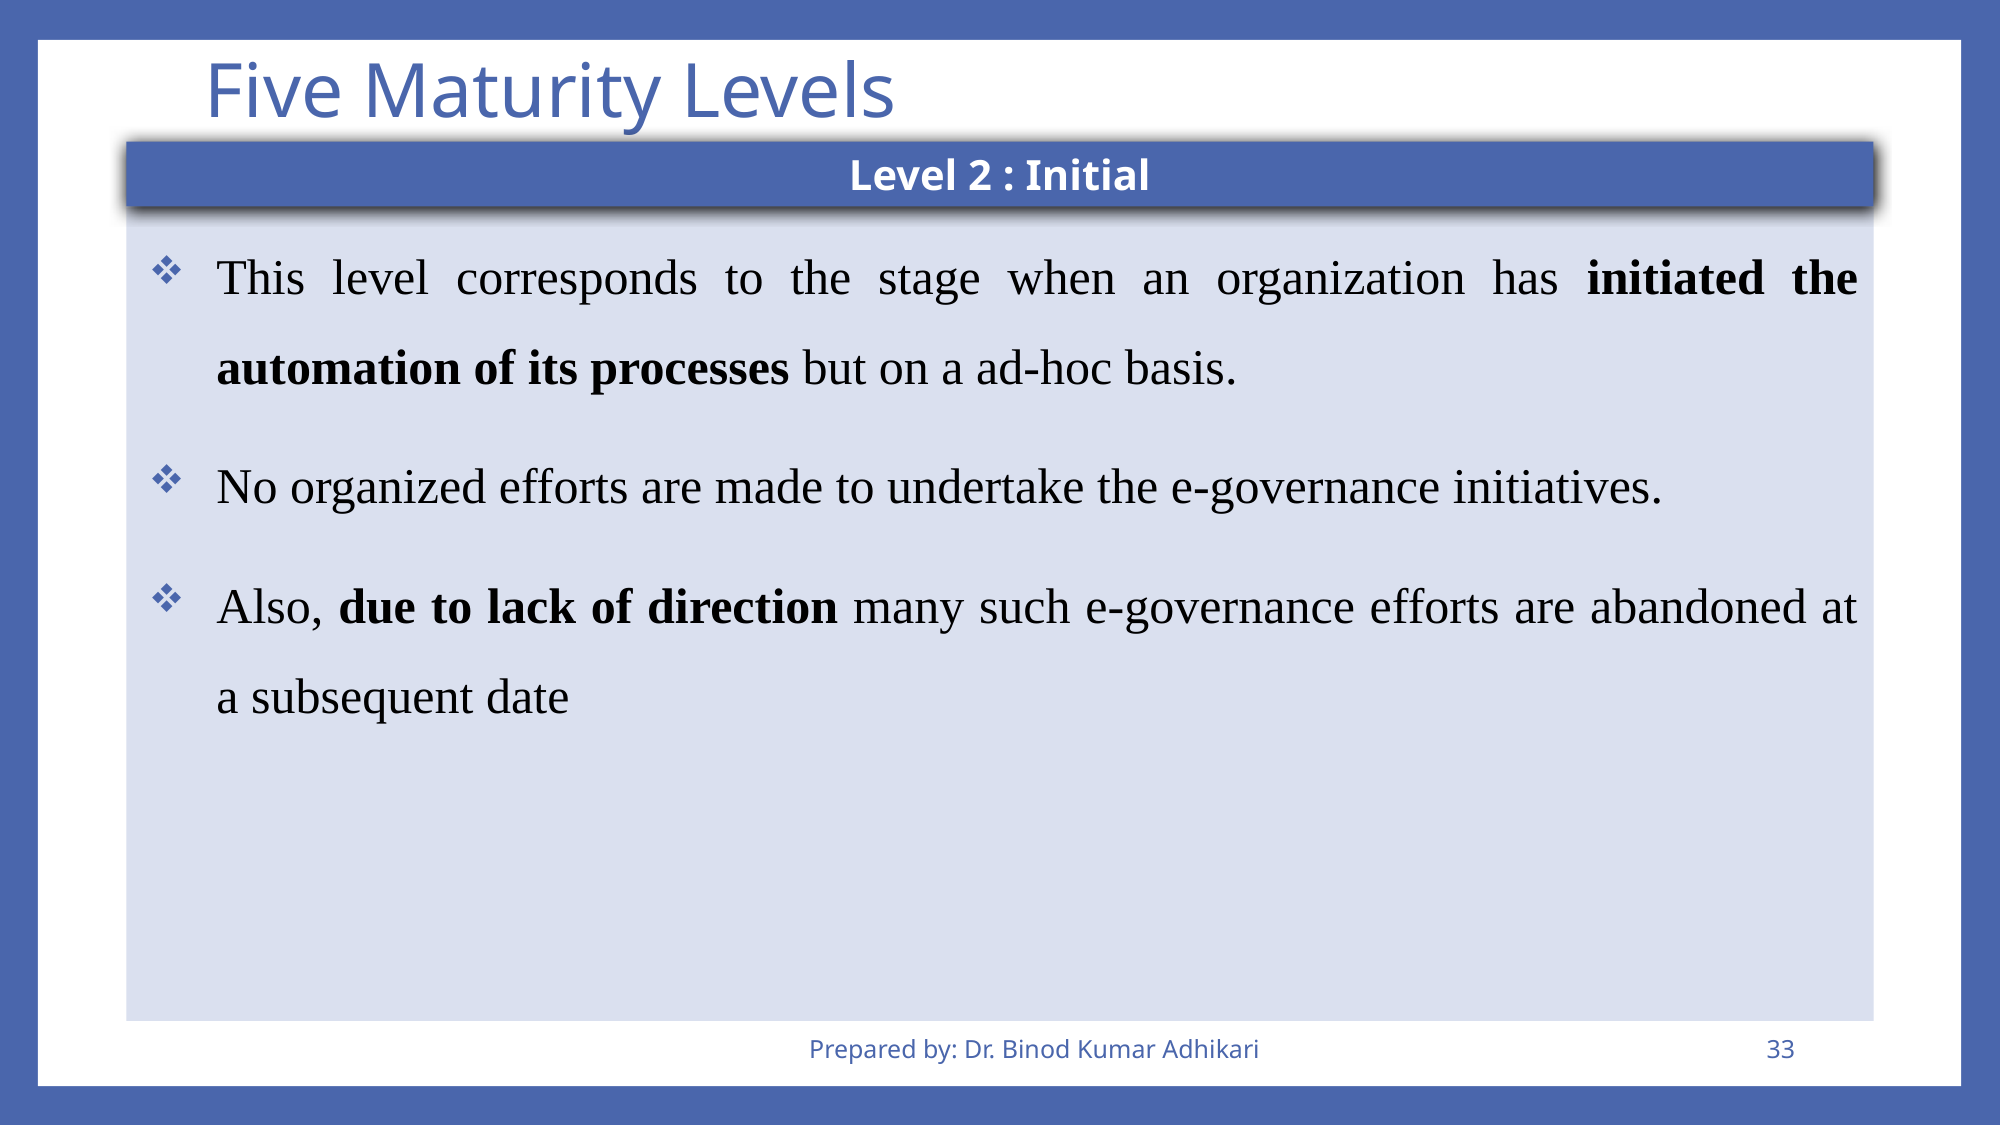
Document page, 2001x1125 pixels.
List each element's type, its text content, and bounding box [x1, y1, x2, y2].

slide_number 33 [1530, 1020, 1811, 1081]
text_box Level 2 : Initial [126, 141, 1874, 207]
list This level corresponds to the stage when an organization has initiated the automation of its processes but on a ad-hoc basis. No organized efforts are made to undertake the e-governance initiatives. Also, due to lack of direction many such e-governance efforts are abandoned at a subsequent date [126, 225, 1874, 1021]
title Five Maturity Levels [189, 45, 1810, 128]
footer Prepared by: Dr. Binod Kumar Adhikari [647, 1020, 1422, 1081]
